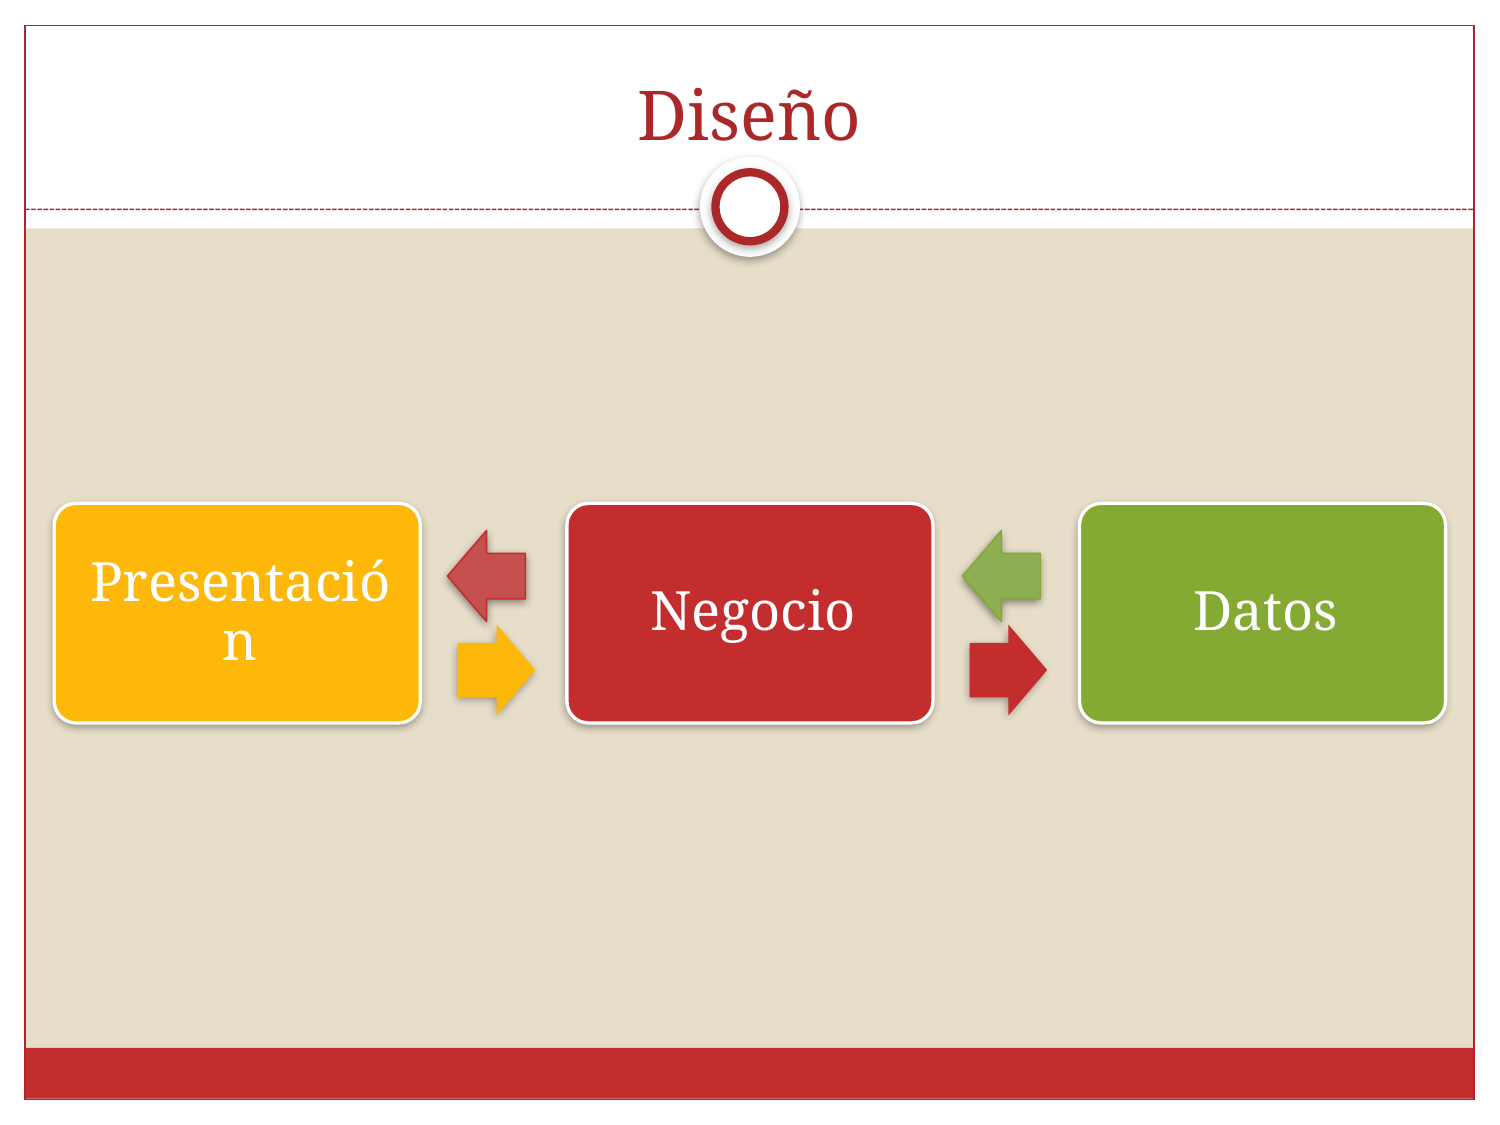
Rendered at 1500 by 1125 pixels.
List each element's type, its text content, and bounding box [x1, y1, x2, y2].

title Diseño [49, 37, 1450, 162]
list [52, 321, 1448, 906]
